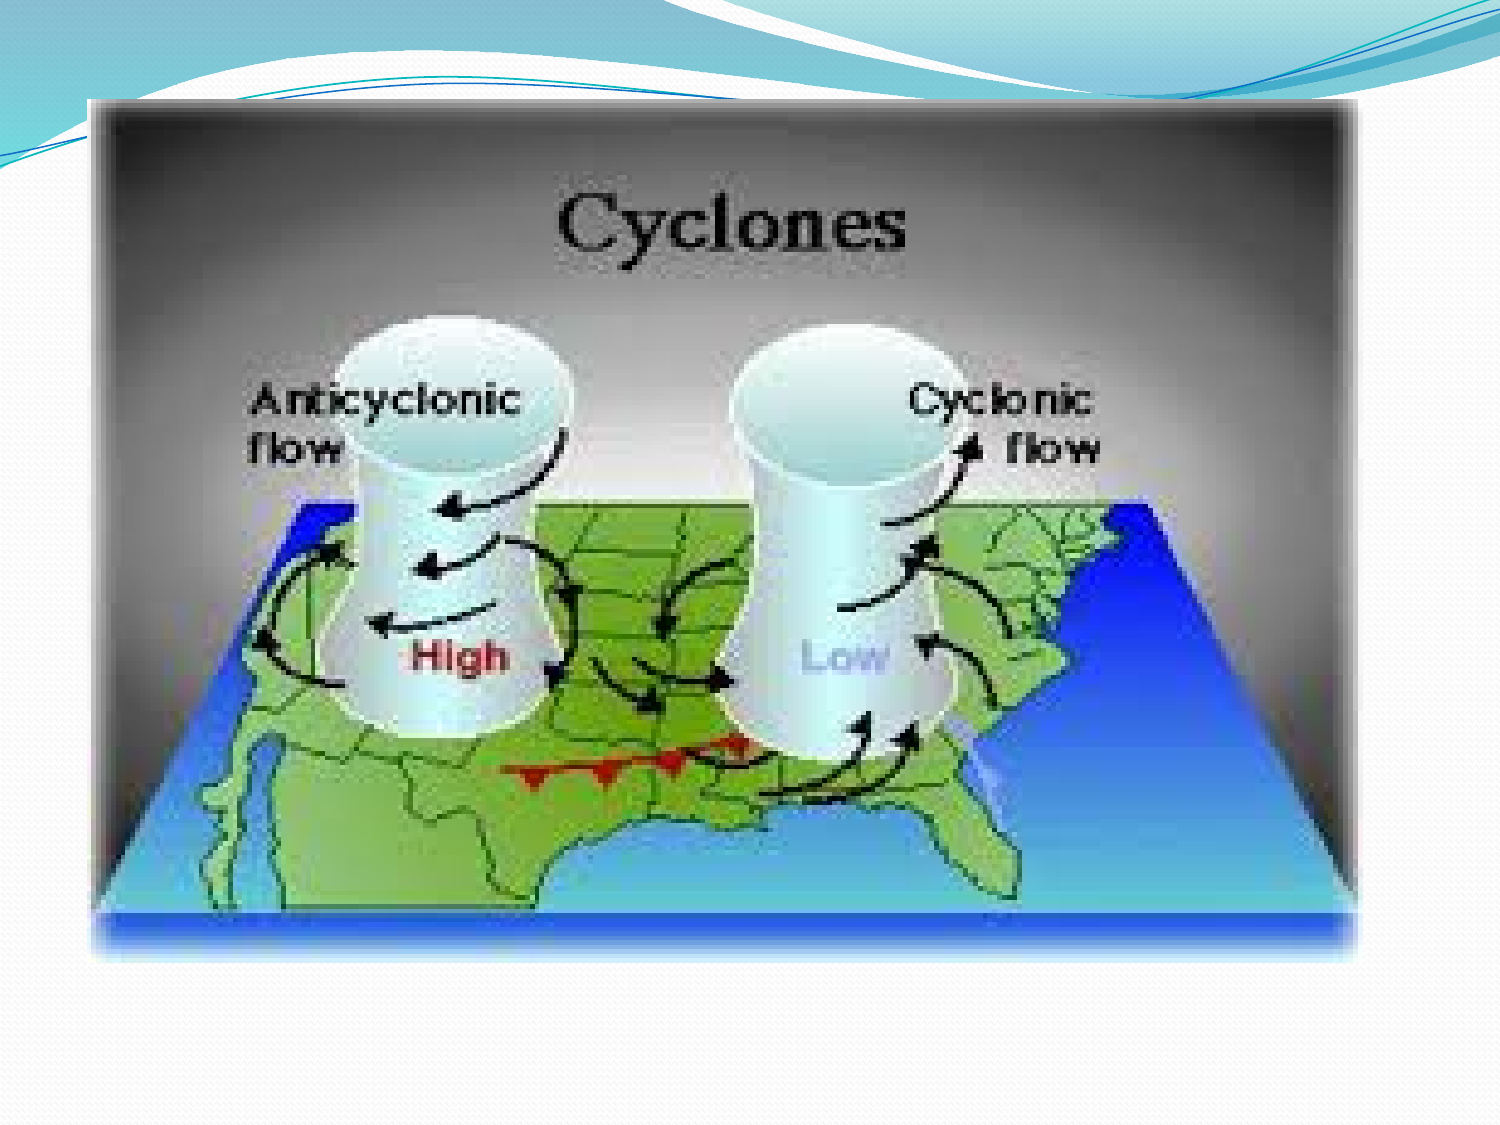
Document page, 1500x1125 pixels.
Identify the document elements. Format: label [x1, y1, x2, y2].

picture [87, 99, 1363, 963]
